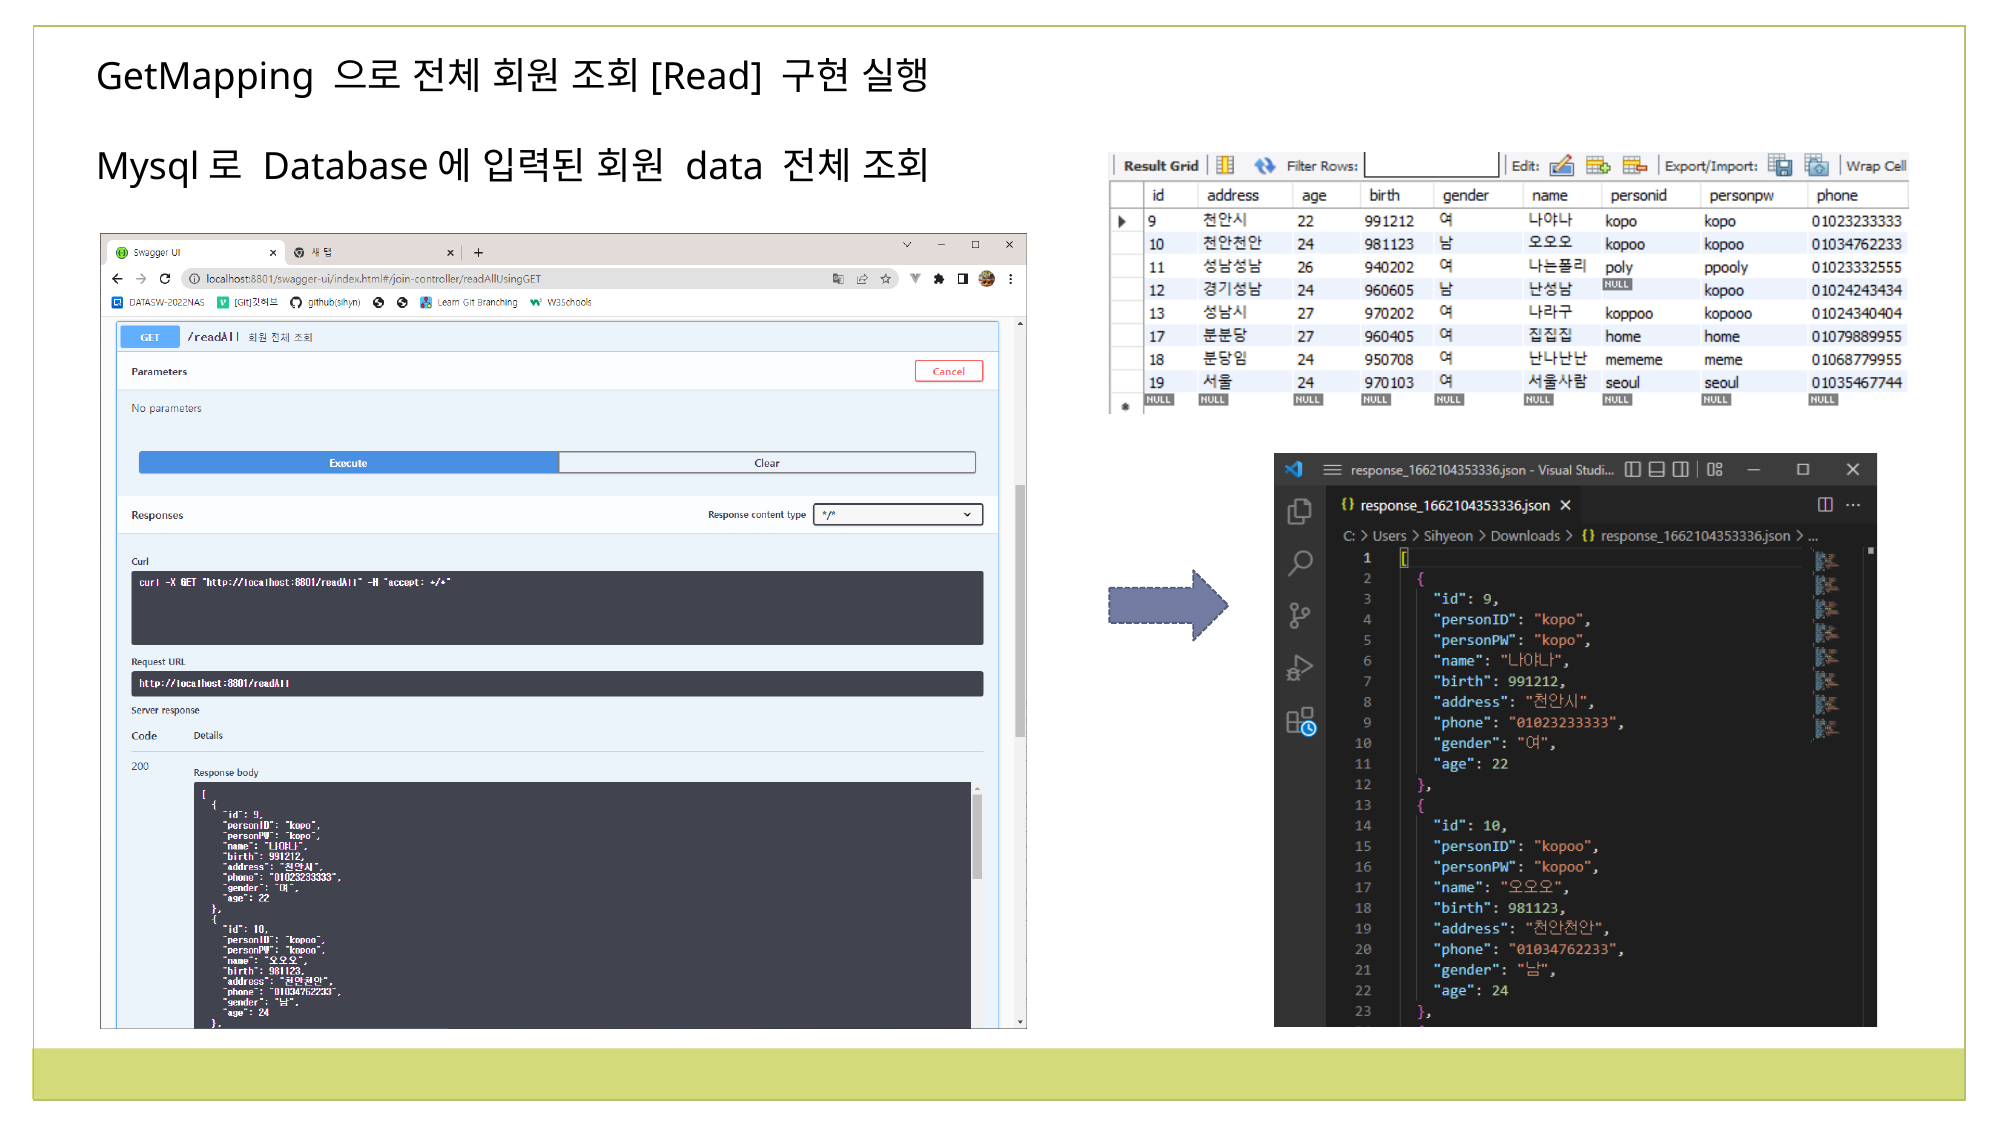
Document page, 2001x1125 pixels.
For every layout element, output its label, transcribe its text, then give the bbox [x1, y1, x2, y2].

text_box GetMapping 으로 전체 회원 조회[Read] 구현 실행 Mysql로 Database에 입력된 회원 data 전체 조회 [81, 44, 1250, 195]
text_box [99, 151, 1909, 1029]
